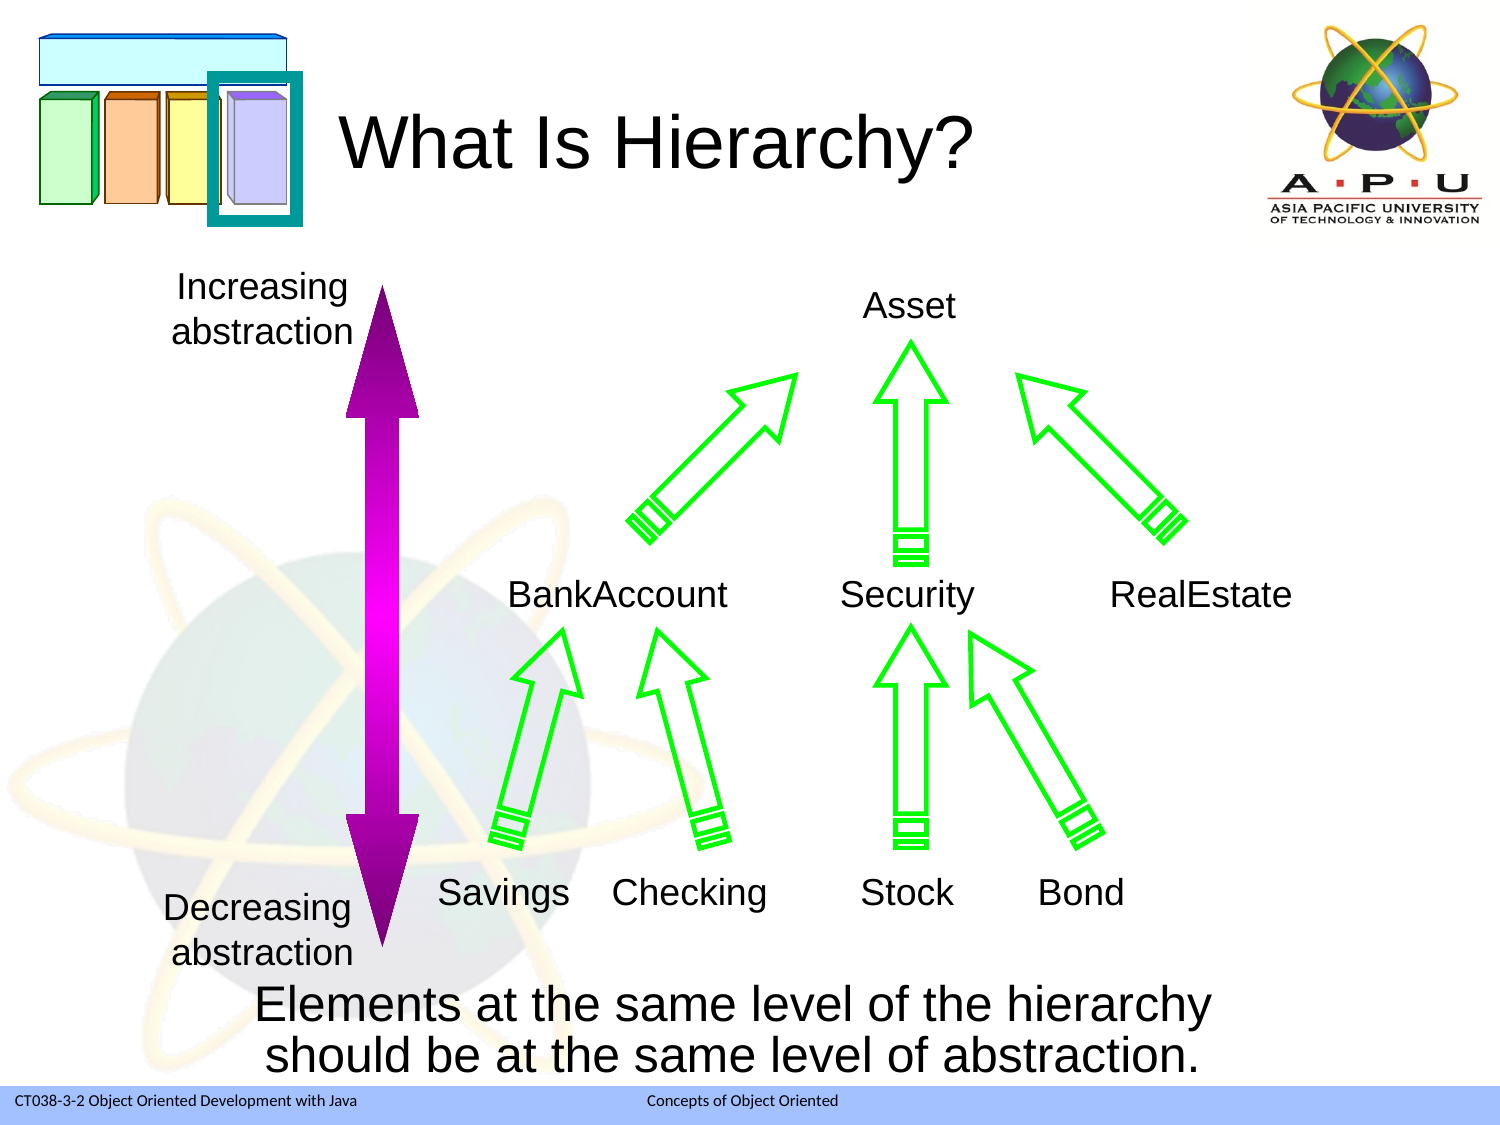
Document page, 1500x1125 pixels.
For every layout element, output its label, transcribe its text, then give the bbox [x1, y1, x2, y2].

text_box [1158, 516, 1186, 543]
text_box BankAccount [507, 570, 729, 616]
text_box Checking [611, 867, 768, 913]
text_box [1144, 501, 1176, 534]
text_box Security [839, 570, 976, 616]
text_box [628, 515, 655, 543]
text_box Asset [862, 280, 957, 326]
text_box [345, 284, 420, 948]
text_box [697, 833, 730, 849]
text_box Savings [437, 867, 571, 913]
text_box [213, 77, 297, 221]
text_box [1061, 806, 1096, 836]
picture [1251, 0, 1500, 249]
text_box Bond [1037, 867, 1126, 913]
text_box [895, 536, 927, 551]
text_box [1018, 375, 1162, 519]
text_box [876, 626, 946, 814]
text_box [895, 820, 927, 835]
text_box Stock [860, 867, 955, 913]
text_box [637, 501, 670, 533]
text_box Decreasing abstraction [147, 875, 378, 981]
text_box Elements at the same level of the hierarchy should be at the same level of abstraction. [227, 973, 1239, 1091]
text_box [38, 33, 287, 205]
text_box [692, 813, 726, 836]
text_box [895, 841, 927, 849]
text_box [1072, 826, 1104, 848]
text_box [499, 630, 581, 816]
text_box RealEstate [1109, 570, 1293, 616]
text_box [970, 633, 1085, 816]
text_box [876, 342, 946, 530]
text_box [895, 557, 927, 565]
text_box Increasing abstraction [155, 254, 370, 360]
title What Is Hierarchy? [79, 45, 1235, 233]
text_box [493, 813, 528, 836]
text_box [490, 833, 522, 849]
text_box [638, 630, 721, 816]
text_box [652, 375, 796, 519]
